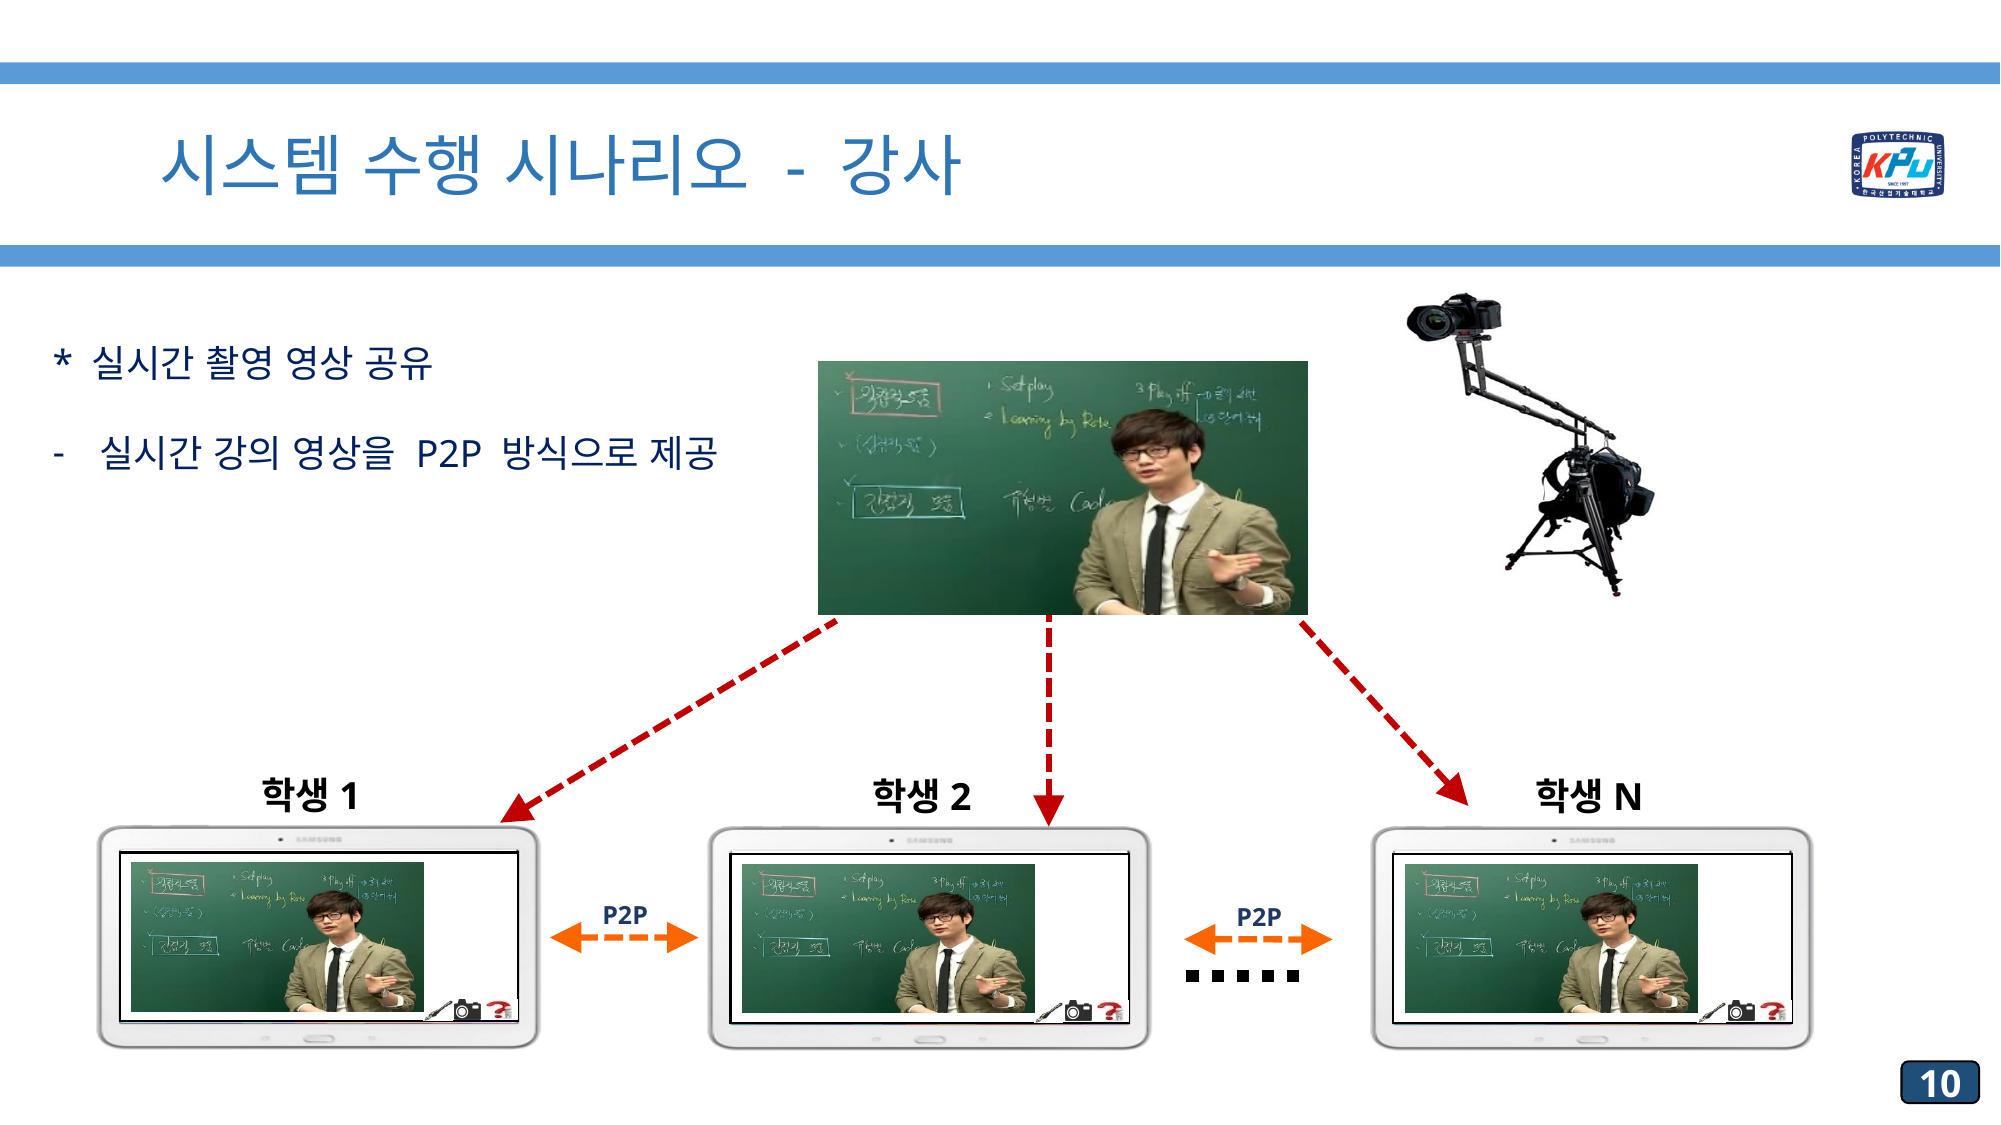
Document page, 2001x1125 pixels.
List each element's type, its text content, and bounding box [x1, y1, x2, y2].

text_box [1299, 620, 1469, 806]
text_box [95, 764, 543, 1050]
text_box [549, 892, 699, 939]
picture [818, 268, 1783, 615]
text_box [0, 62, 2000, 267]
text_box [500, 620, 837, 823]
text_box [1368, 765, 1816, 1052]
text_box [1184, 894, 1333, 940]
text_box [706, 765, 1154, 1052]
text_box * 실시간 촬영 영상 공유 실시간 강의 영상을 P2P 방식으로 제공 [37, 332, 794, 483]
text_box 10 [1900, 1060, 1981, 1105]
